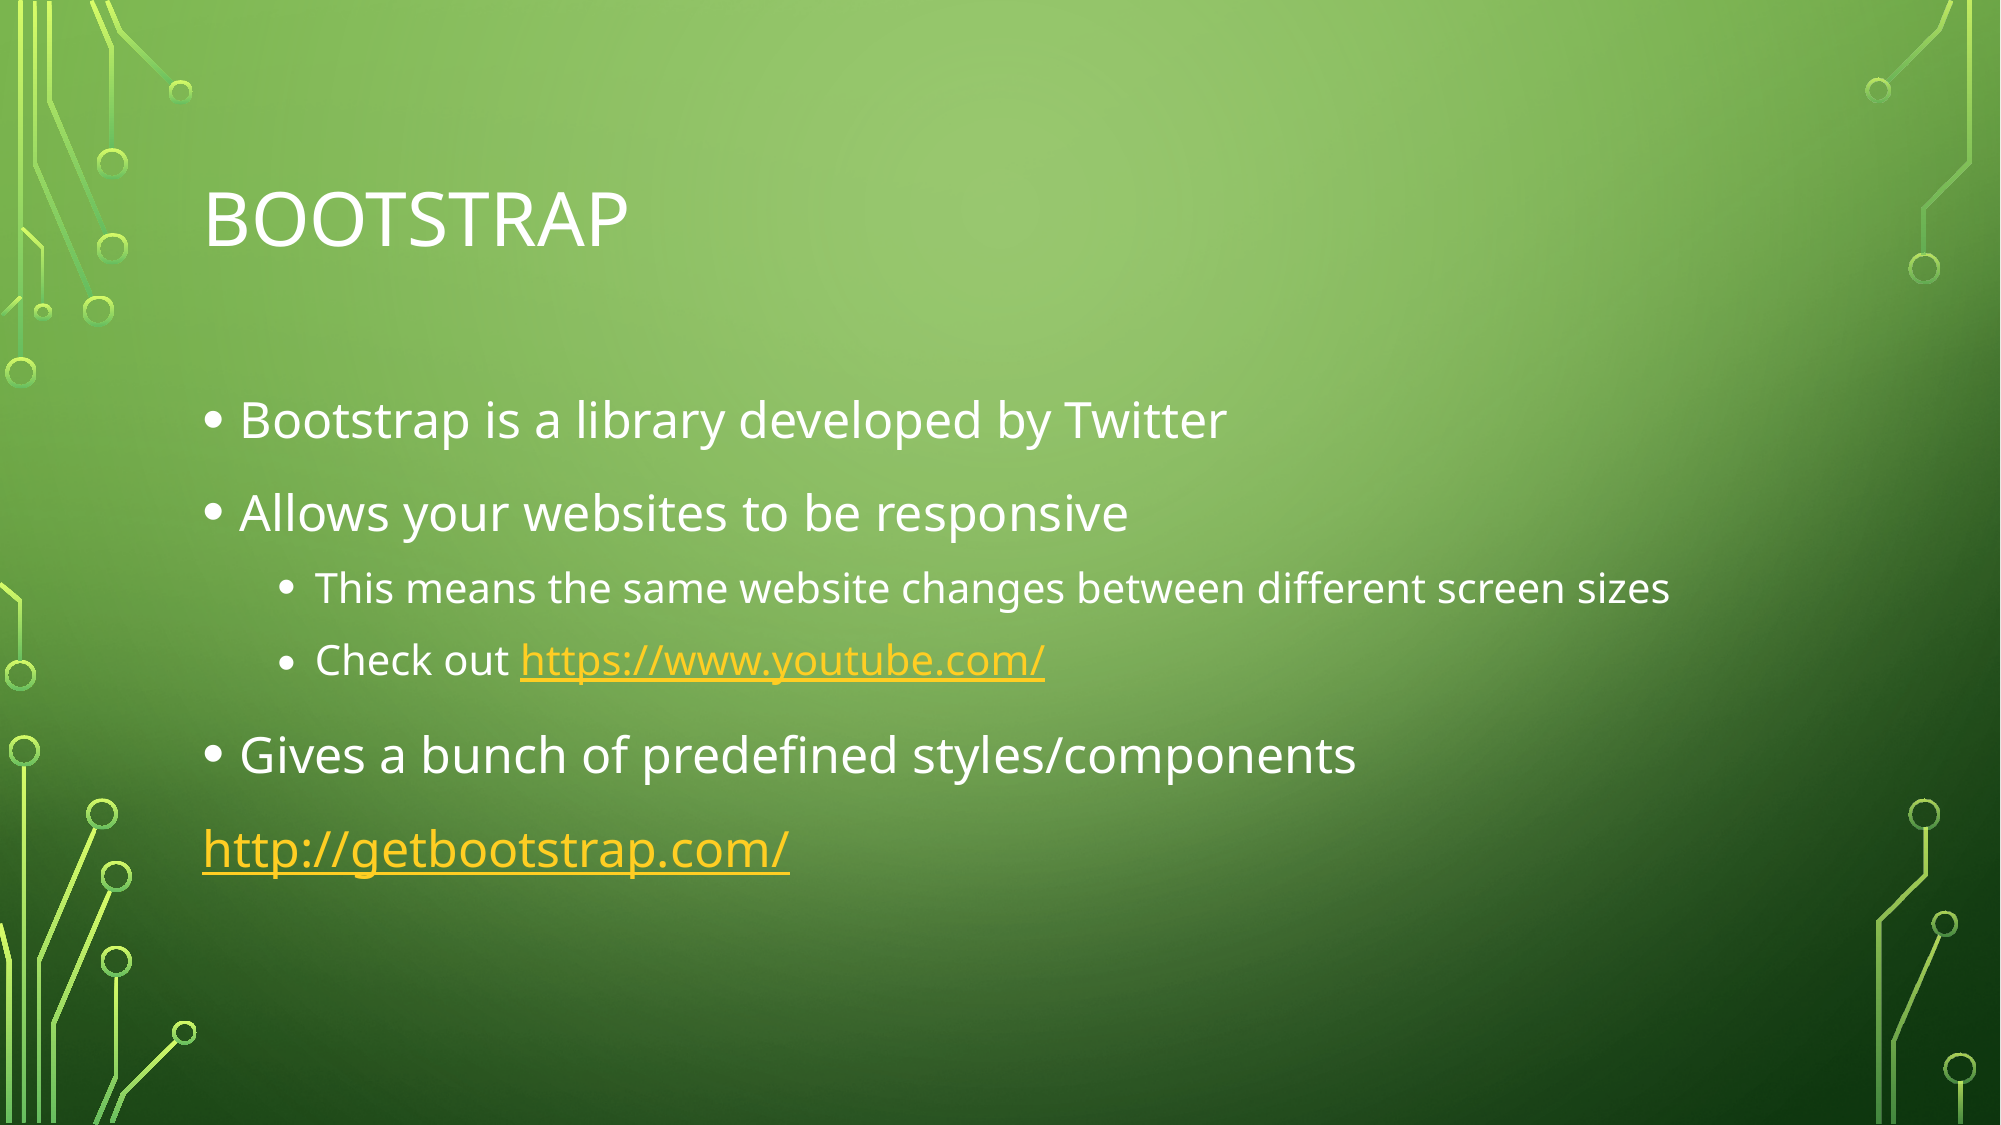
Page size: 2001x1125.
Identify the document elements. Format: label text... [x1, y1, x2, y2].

title Bootstrap [187, 101, 1813, 344]
list Bootstrap is a library developed by Twitter Allows your websites to be responsive This means the same website changes between different screen sizes Check out https://www.youtube.com/ Gives a bunch of predefined styles/components http://getbootstrap.com/ [187, 369, 1813, 950]
